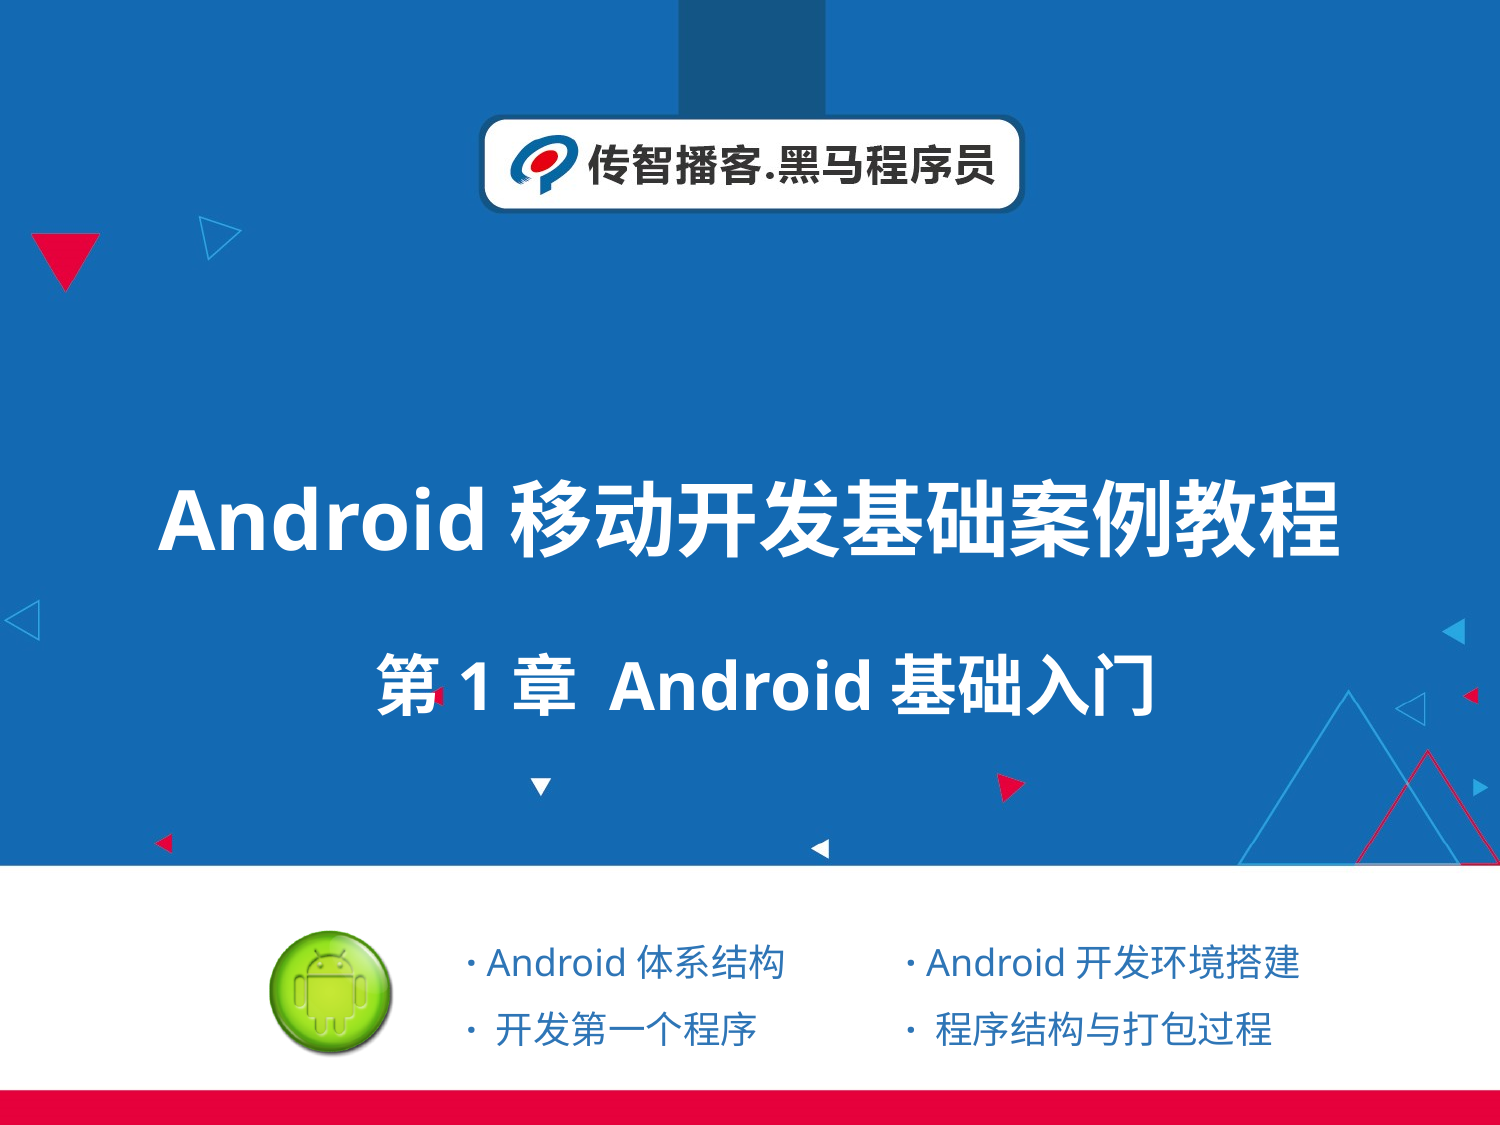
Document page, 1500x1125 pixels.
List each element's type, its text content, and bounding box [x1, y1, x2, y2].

text_box · Android体系结构 · 开发第一个程序 [451, 917, 1202, 1059]
text_box 第1章 Android基础入门 [203, 645, 1329, 917]
title Android移动开发基础案例教程 [112, 221, 1388, 576]
text_box · Android开发环境搭建 · 程序结构与打包过程 [1202, 908, 1353, 1059]
picture [0, 0, 1500, 1125]
